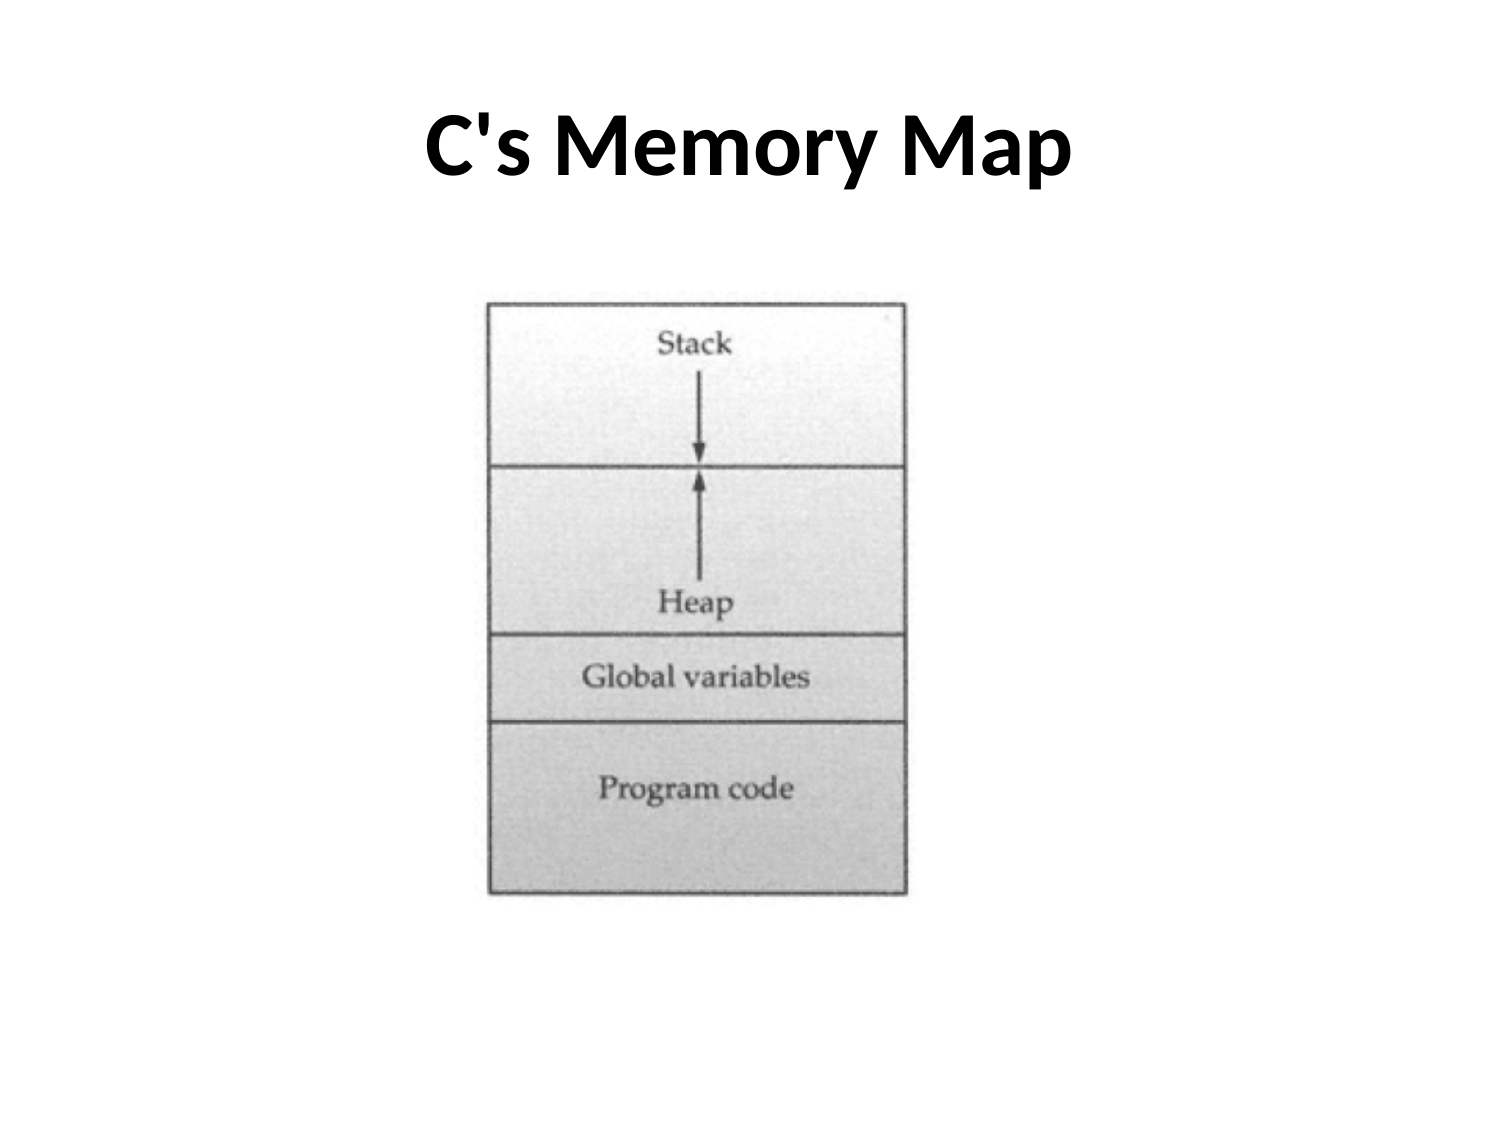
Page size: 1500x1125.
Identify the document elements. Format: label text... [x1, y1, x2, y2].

title C's Memory Map [75, 45, 1425, 233]
picture [462, 262, 1004, 916]
